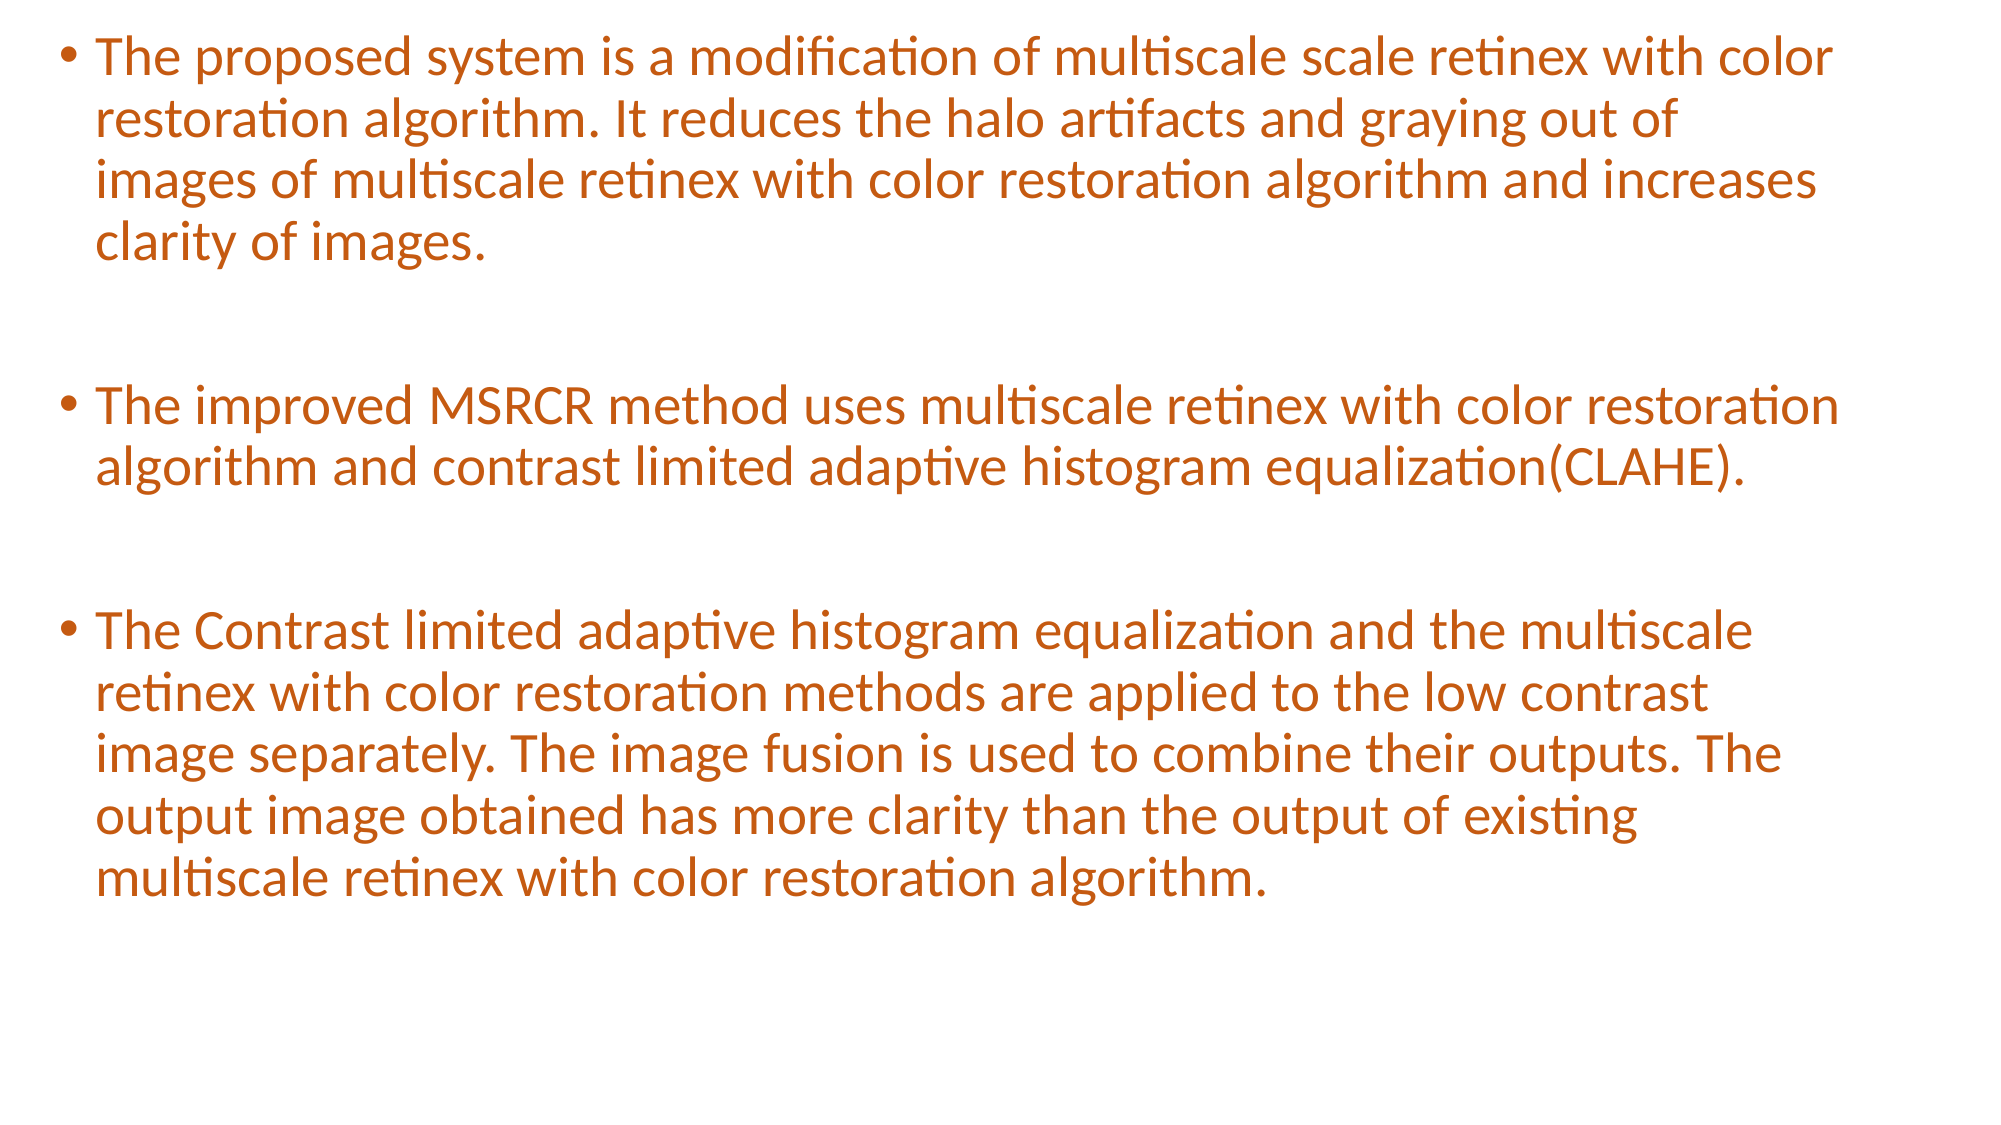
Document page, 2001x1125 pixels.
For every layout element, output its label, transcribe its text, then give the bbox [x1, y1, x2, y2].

list The proposed system is a modification of multiscale scale retinex with color restoration algorithm. It reduces the halo artifacts and graying out of images of multiscale retinex with color restoration algorithm and increases clarity of images. The improved MSRCR method uses multiscale retinex with color restoration algorithm and contrast limited adaptive histogram equalization(CLAHE). The Contrast limited adaptive histogram equalization and the multiscale retinex with color restoration methods are applied to the low contrast image separately. The image fusion is used to combine their outputs. The output image obtained has more clarity than the output of existing multiscale retinex with color restoration algorithm. [43, 18, 1863, 1014]
